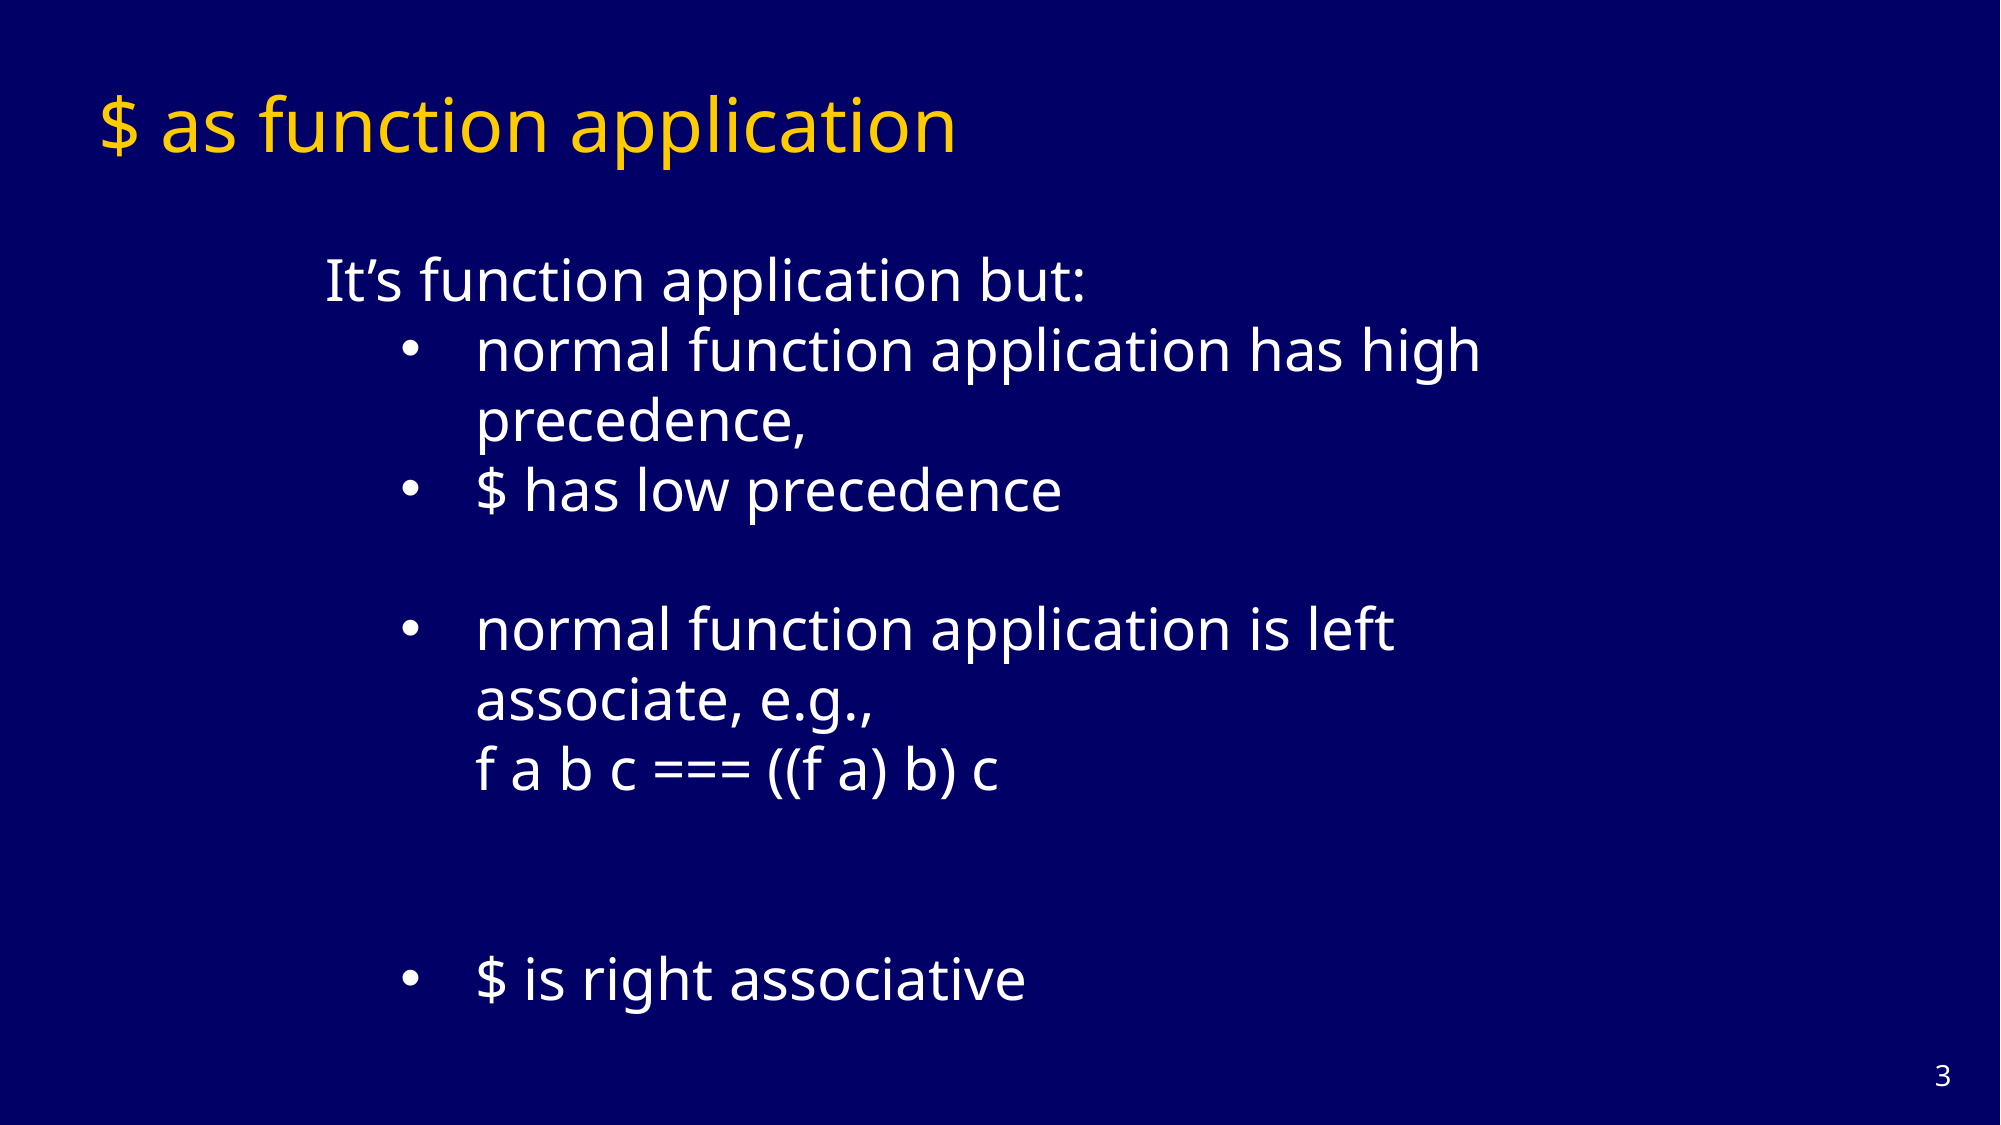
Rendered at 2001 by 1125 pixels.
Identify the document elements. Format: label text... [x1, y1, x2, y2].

title $ as function application [83, 62, 1784, 175]
slide_number 2 [1833, 1050, 1967, 1100]
text_box It’s function application but: normal function application has high precedence, $ has low precedence normal function application is left associate, e.g., f a b c === ((f a) b) c $ is right associative [310, 235, 1660, 1020]
